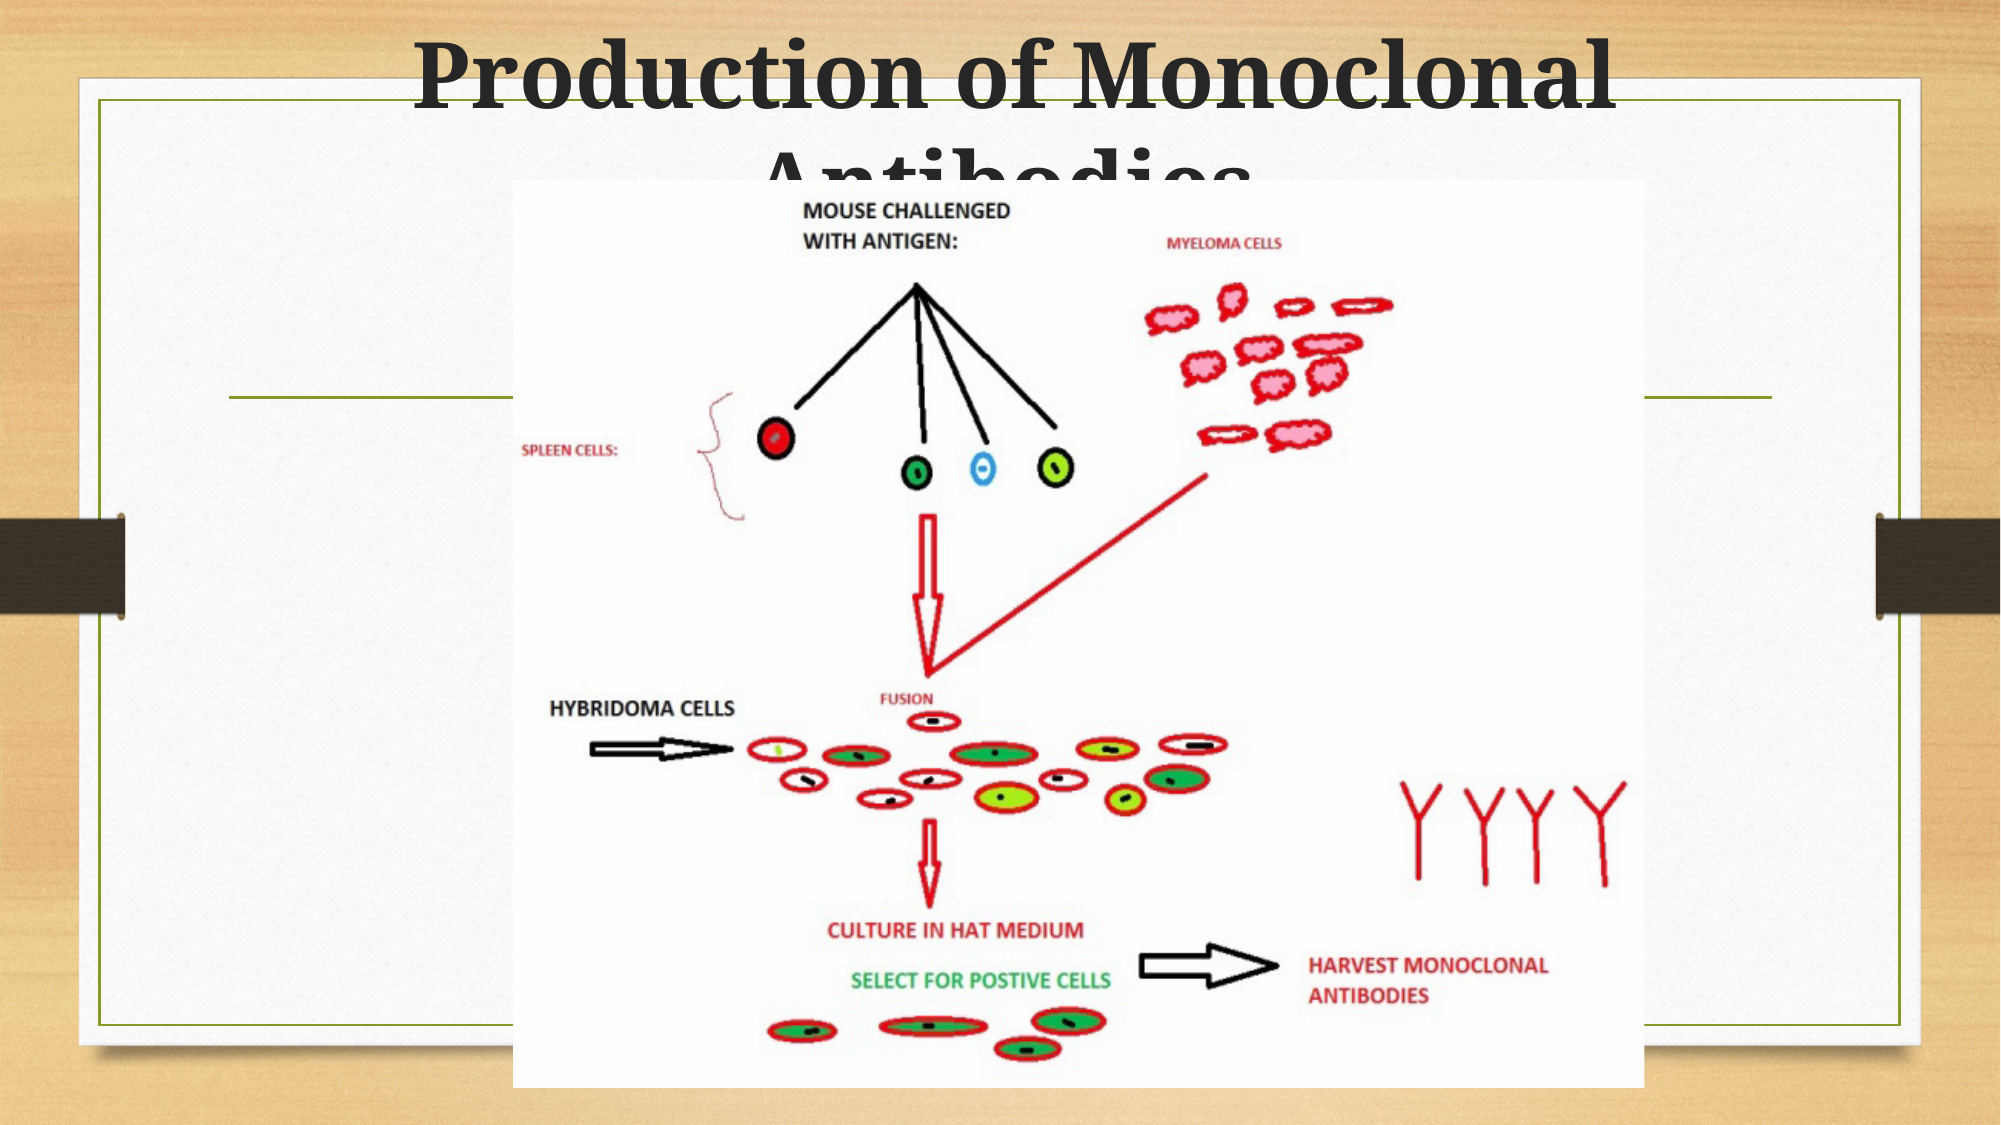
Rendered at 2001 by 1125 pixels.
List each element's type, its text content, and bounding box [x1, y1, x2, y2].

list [512, 180, 1645, 1089]
title Production of Monoclonal Antibodies [228, 20, 1804, 234]
picture [0, 0, 2001, 1125]
